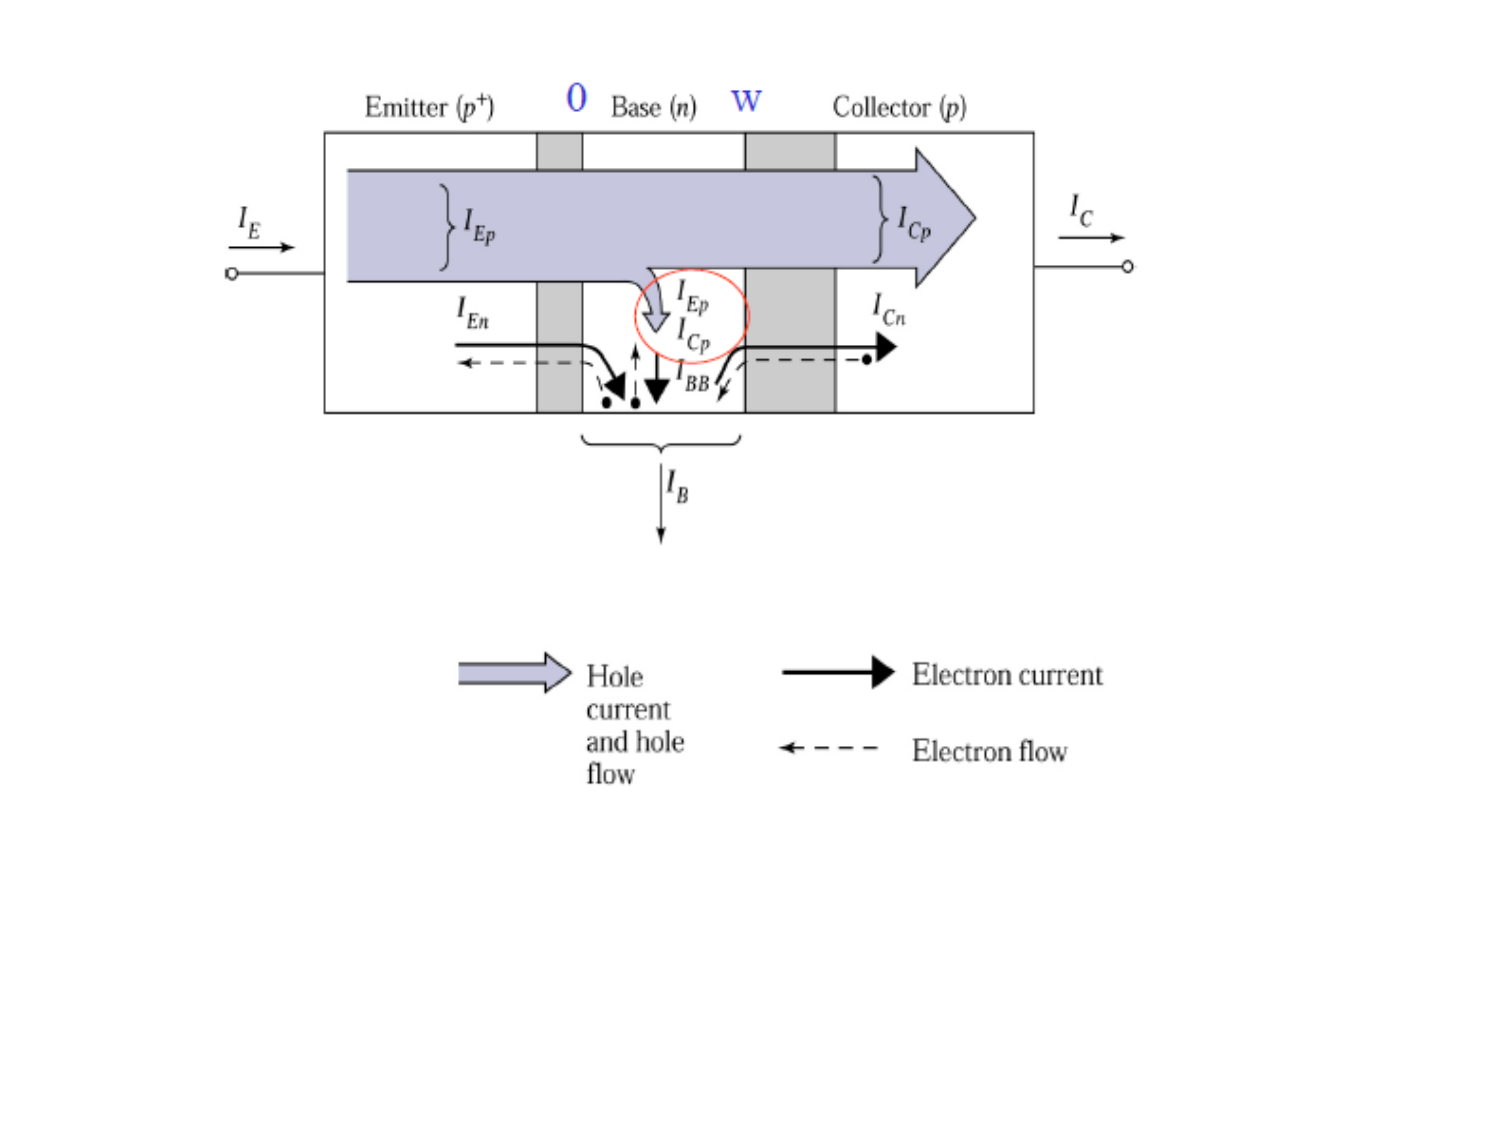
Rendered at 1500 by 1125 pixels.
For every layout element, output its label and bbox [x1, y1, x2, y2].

picture [124, 49, 1238, 553]
picture [412, 599, 1120, 813]
